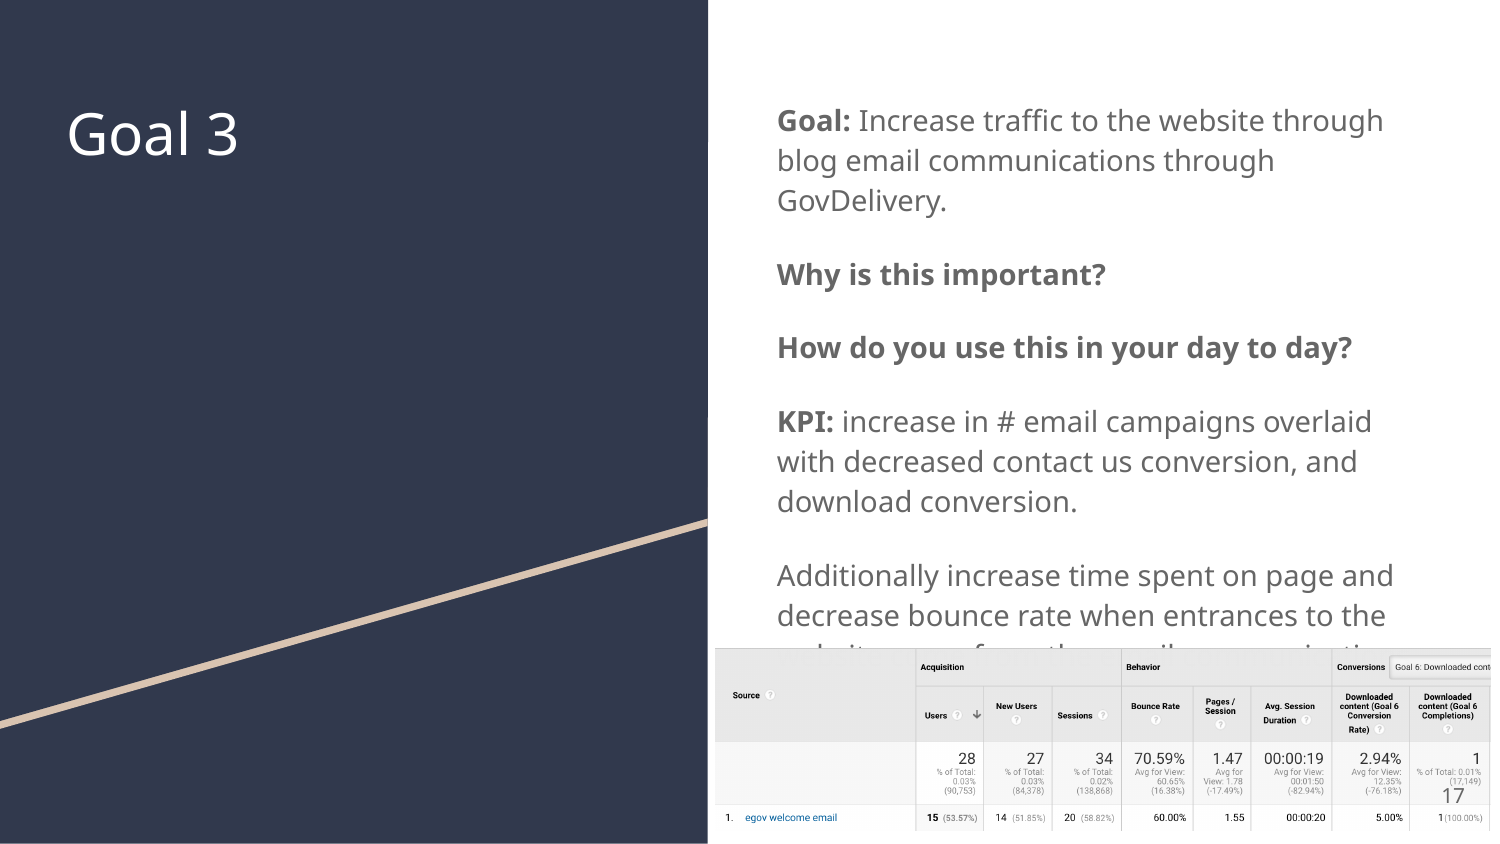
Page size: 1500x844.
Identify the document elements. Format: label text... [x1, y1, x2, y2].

title Goal 3 [51, 82, 660, 494]
picture [715, 648, 1492, 831]
list Goal: Increase traffic to the website through blog email communications through GovDelivery. Why is this important? How do you use this in your day to day? KPI: increase in # email campaigns overlaid with decreased contact us conversion, and download conversion. Additionally increase time spent on page and decrease bounce rate when entrances to the website come from the email communications [761, 82, 1446, 647]
